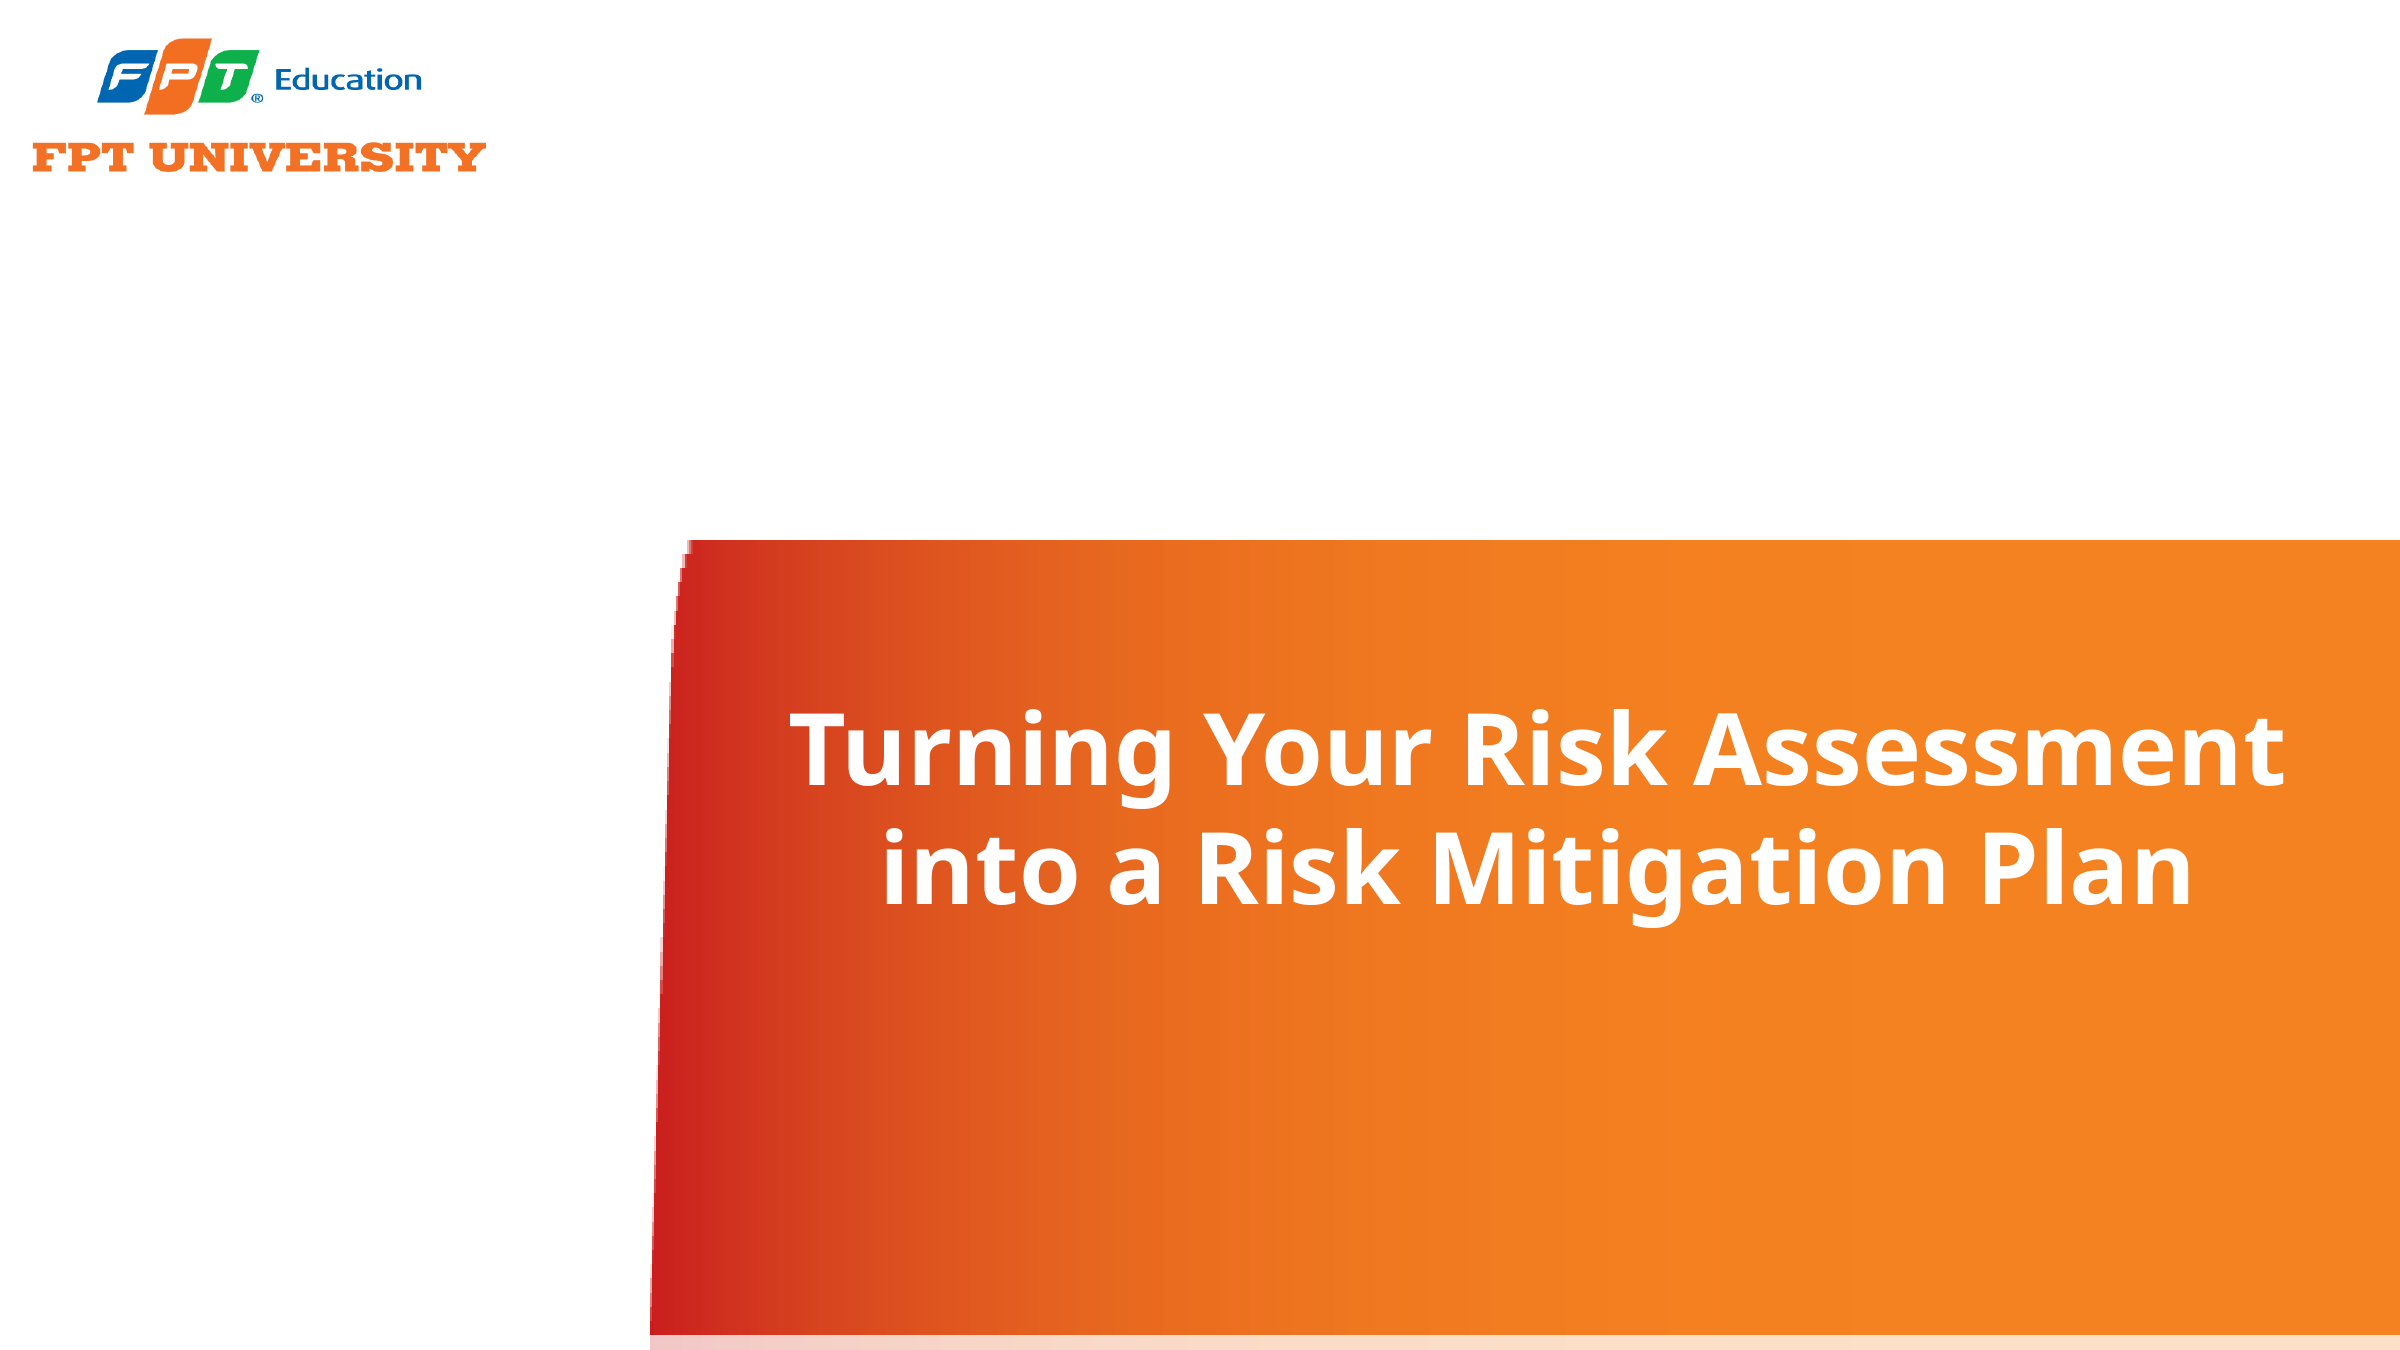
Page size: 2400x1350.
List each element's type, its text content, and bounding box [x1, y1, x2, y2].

picture [650, 540, 2400, 1350]
picture [0, 0, 503, 208]
title Turning Your Risk Assessment into a Risk Mitigation Plan [712, 624, 2365, 985]
